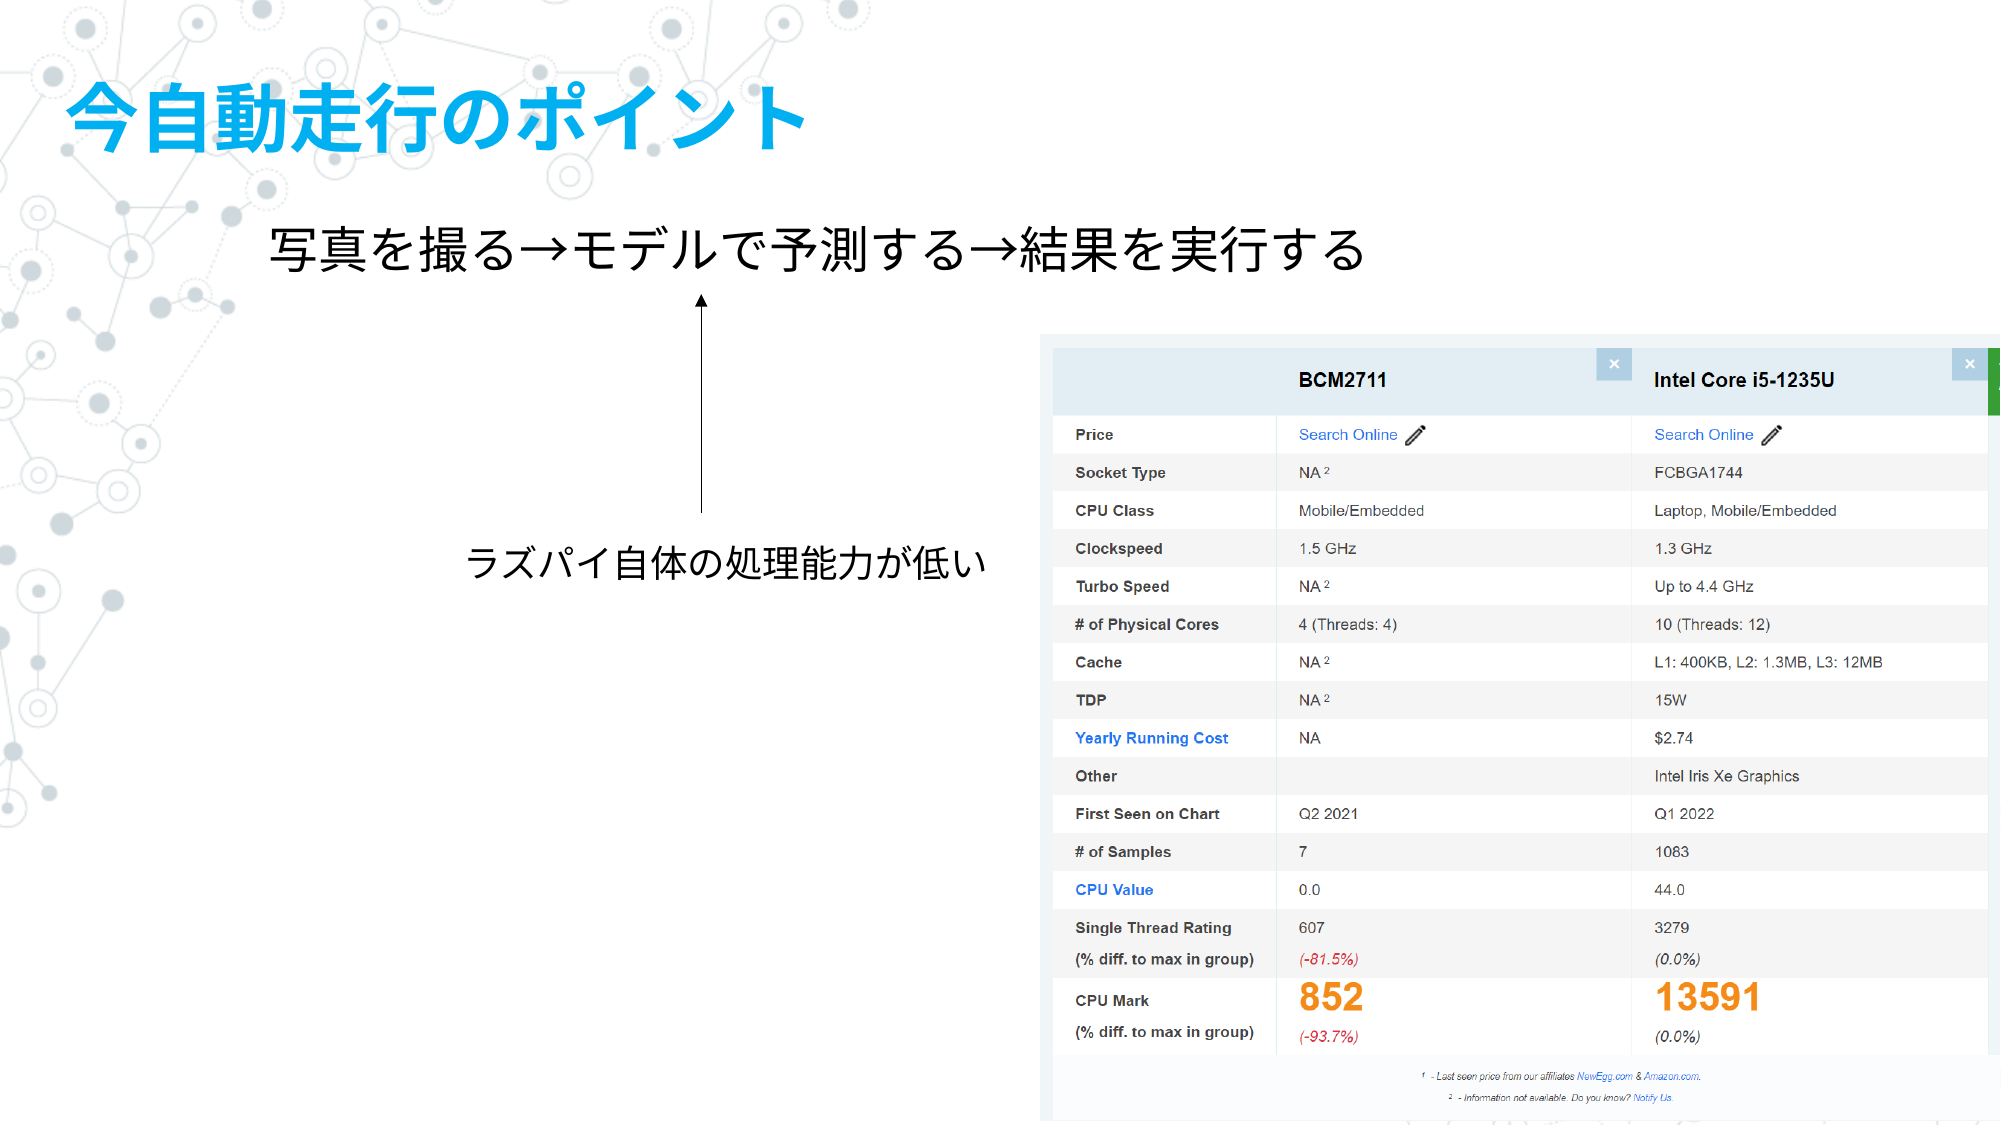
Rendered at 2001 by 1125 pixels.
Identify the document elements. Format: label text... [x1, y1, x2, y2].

text_box 今自動走行のポイント [50, 64, 1014, 170]
picture [0, 0, 2001, 1125]
text_box 写真を撮る→モデルで予測する→結果を実行する [254, 211, 1446, 287]
text_box ラズパイ自体の処理能力が低い [448, 532, 1014, 592]
slide_number 1 [1838, 1121, 1959, 1125]
